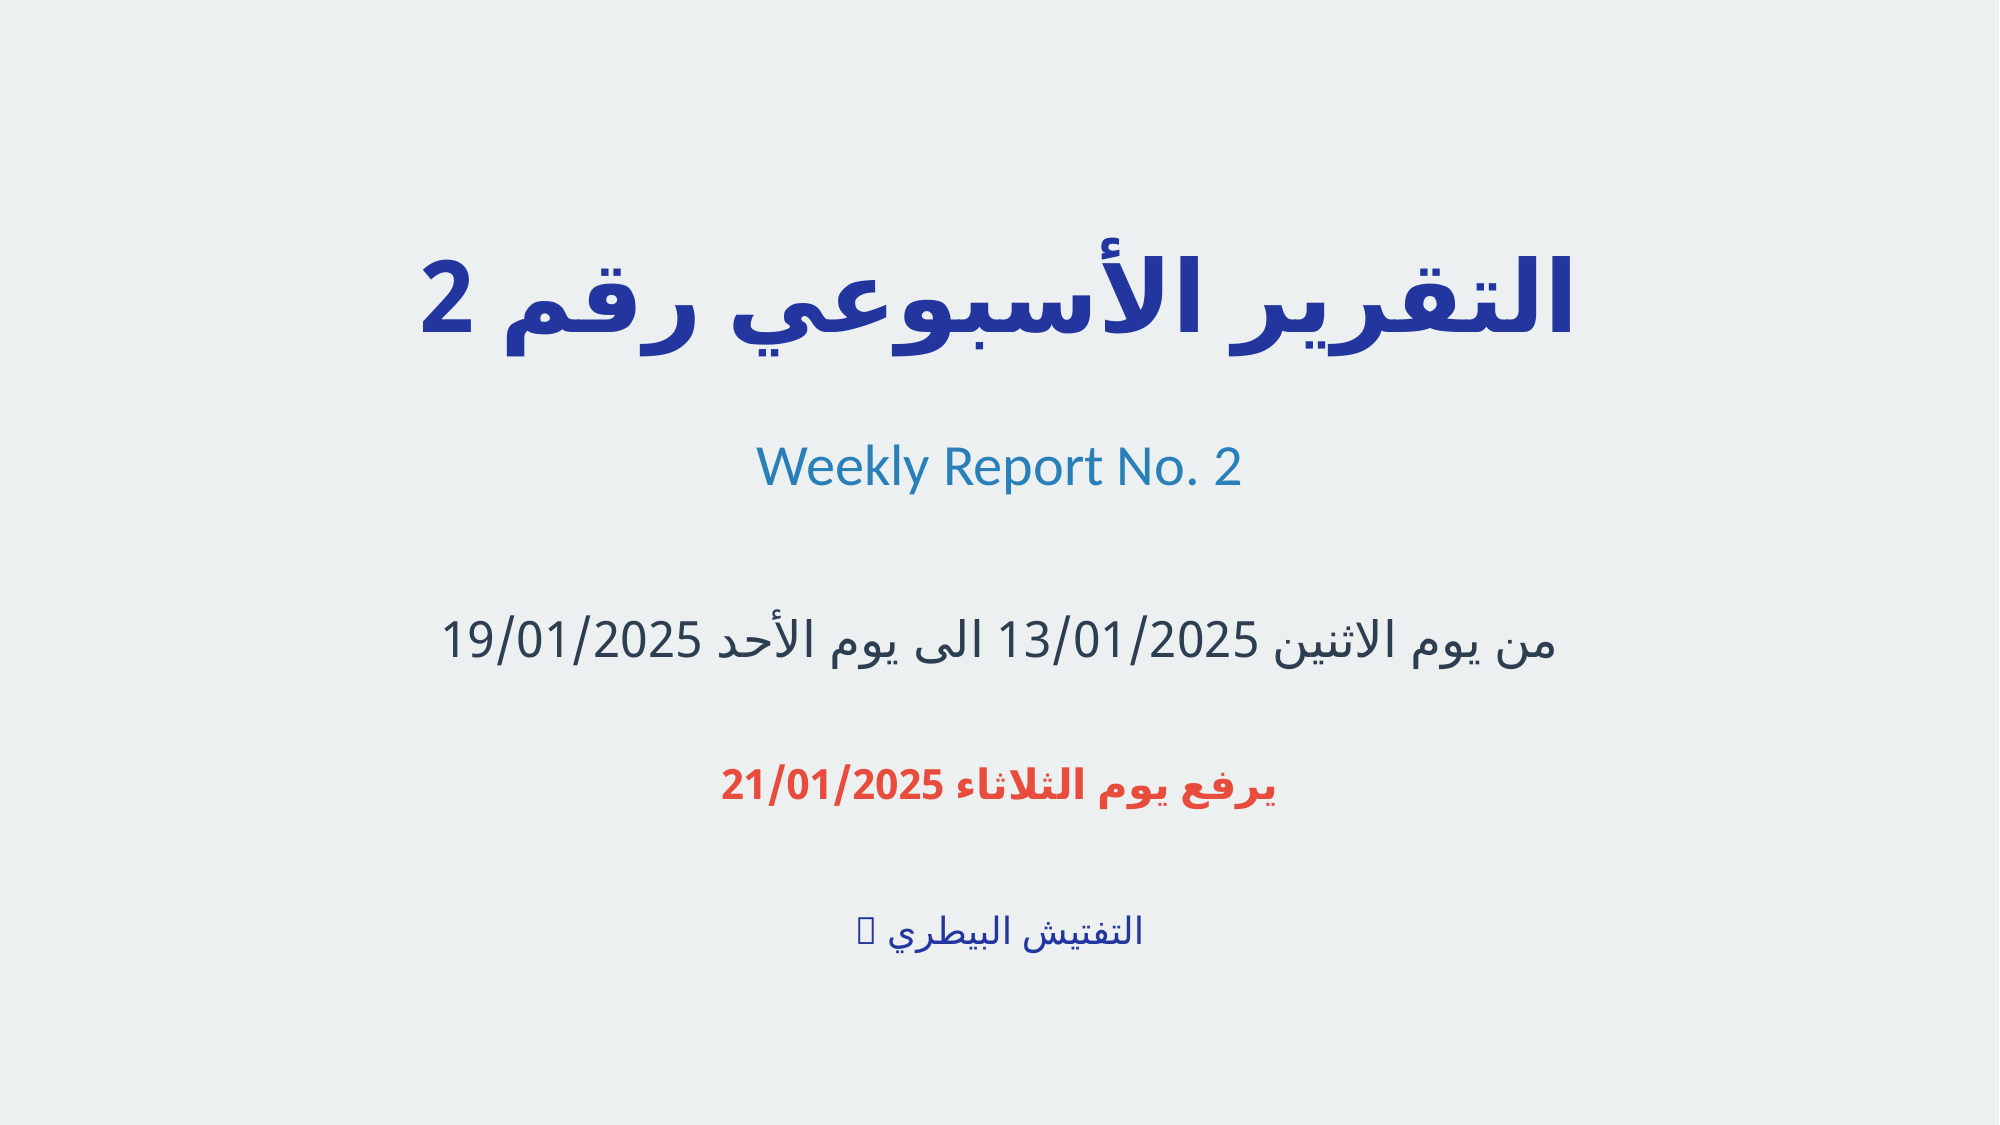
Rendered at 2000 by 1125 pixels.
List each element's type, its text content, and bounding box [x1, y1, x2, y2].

text_box Weekly Report No. 2 [741, 420, 1258, 505]
text_box التقرير الأسبوعي رقم 2 [404, 224, 1596, 360]
text_box من يوم الاثنين 13/01/2025 الى يوم الأحد 19/01/2025 [425, 599, 1574, 675]
text_box يرفع يوم الثلاثاء 21/01/2025 [706, 750, 1294, 815]
text_box 🏥 التفتيش البيطري [839, 899, 1160, 960]
